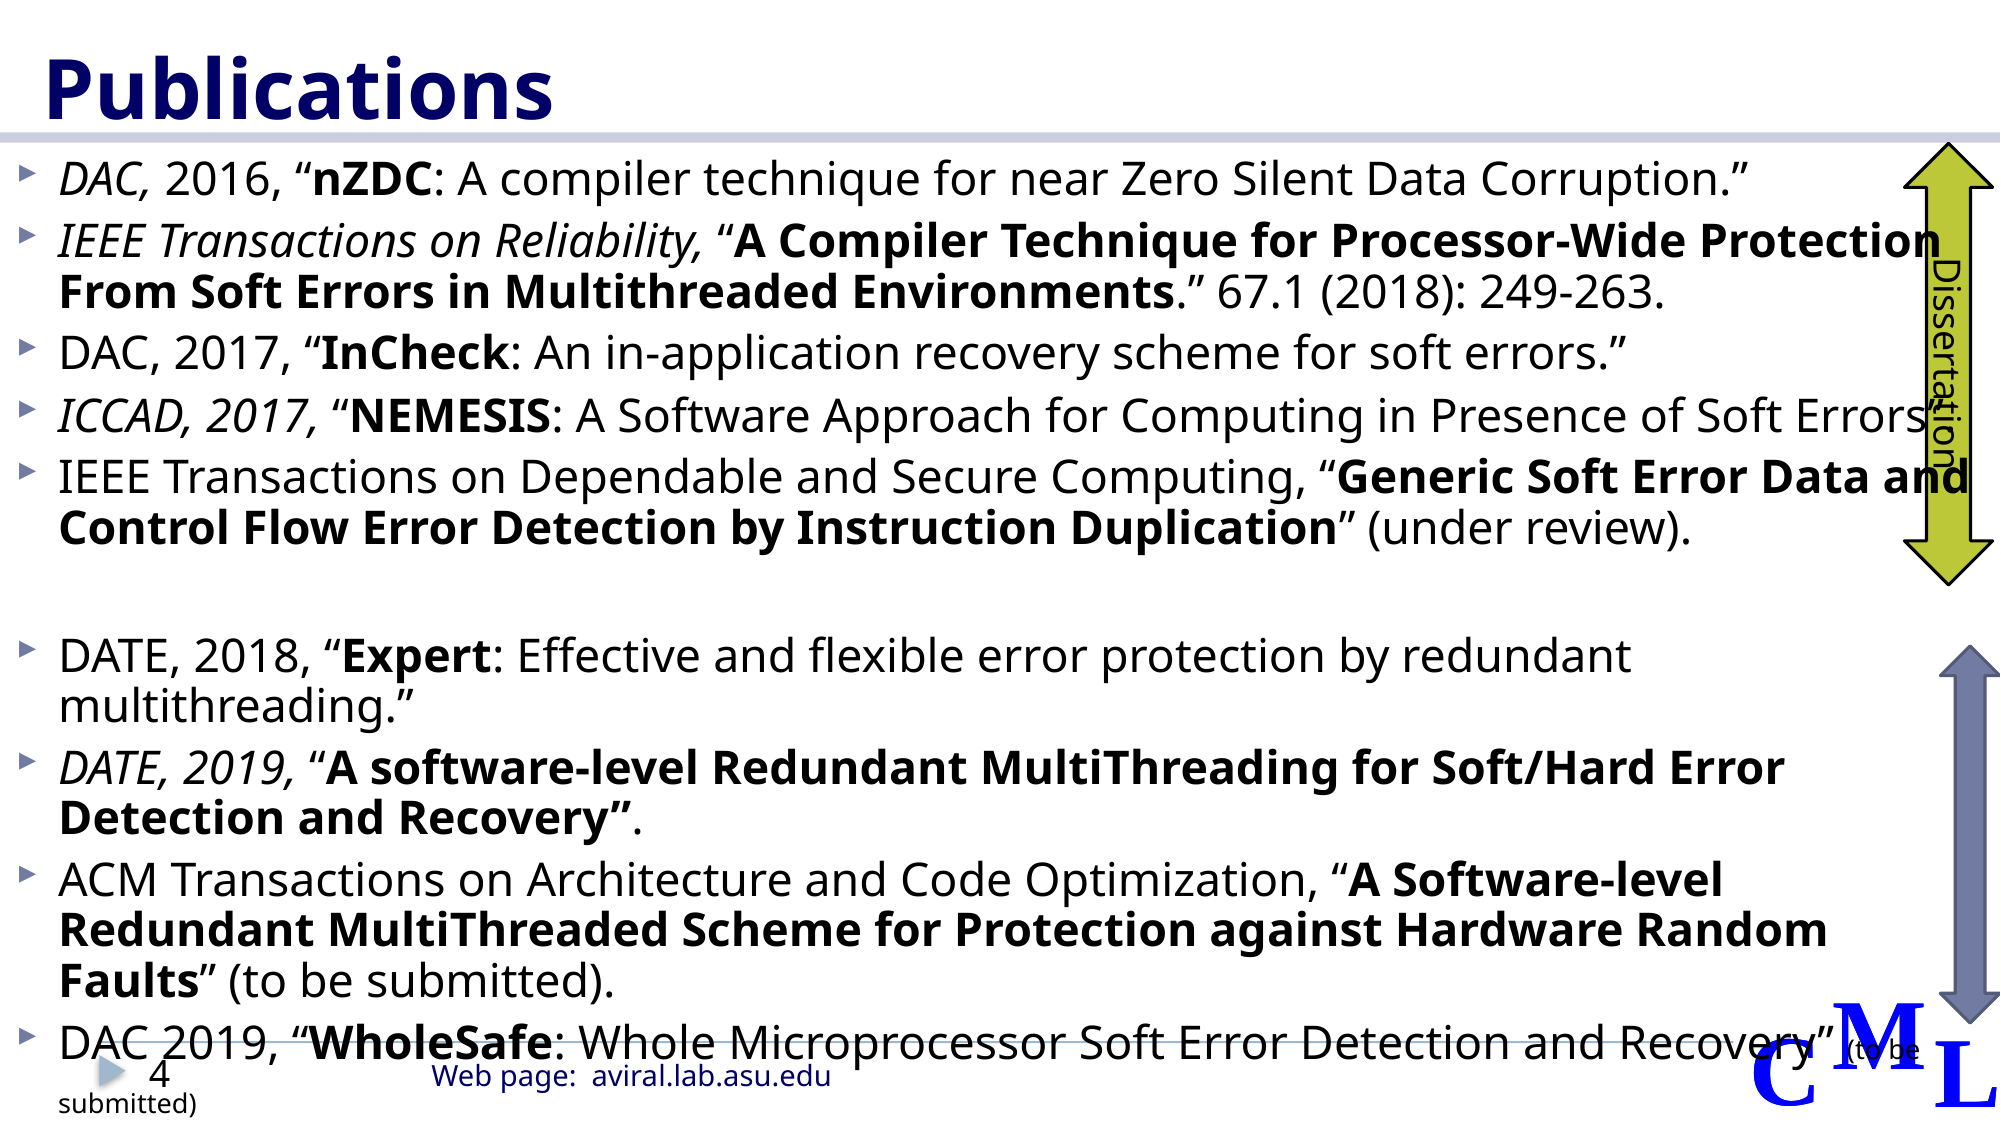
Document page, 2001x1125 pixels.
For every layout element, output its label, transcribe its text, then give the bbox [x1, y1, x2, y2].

list DAC, 2016, “nZDC: A compiler technique for near Zero Silent Data Corruption.” IEEE Transactions on Reliability, “A Compiler Technique for Processor-Wide Protection From Soft Errors in Multithreaded Environments.” 67.1 (2018): 249-263. DAC, 2017, “InCheck: An in-application recovery scheme for soft errors.” ICCAD, 2017, “NEMESIS: A Software Approach for Computing in Presence of Soft Errors”. IEEE Transactions on Dependable and Secure Computing, “Generic Soft Error Data and Control Flow Error Detection by Instruction Duplication” (under review). DATE, 2018, “Expert: Effective and flexible error protection by redundant multithreading.” DATE, 2019, “A software-level Redundant MultiThreading for Soft/Hard Error Detection and Recovery”. ACM Transactions on Architecture and Code Optimization, “A Software-level Redundant MultiThreaded Scheme for Protection against Hardware Random Faults” (to be submitted). DAC 2019, “WholeSafe: Whole Microprocessor Soft Error Detection and Recovery” (to be submitted) [1, 147, 1988, 1125]
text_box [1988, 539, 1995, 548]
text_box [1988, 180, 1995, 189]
title Publications [27, 30, 1846, 144]
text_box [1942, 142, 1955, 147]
text_box [1988, 661, 2000, 678]
text_box [1988, 991, 2000, 1008]
